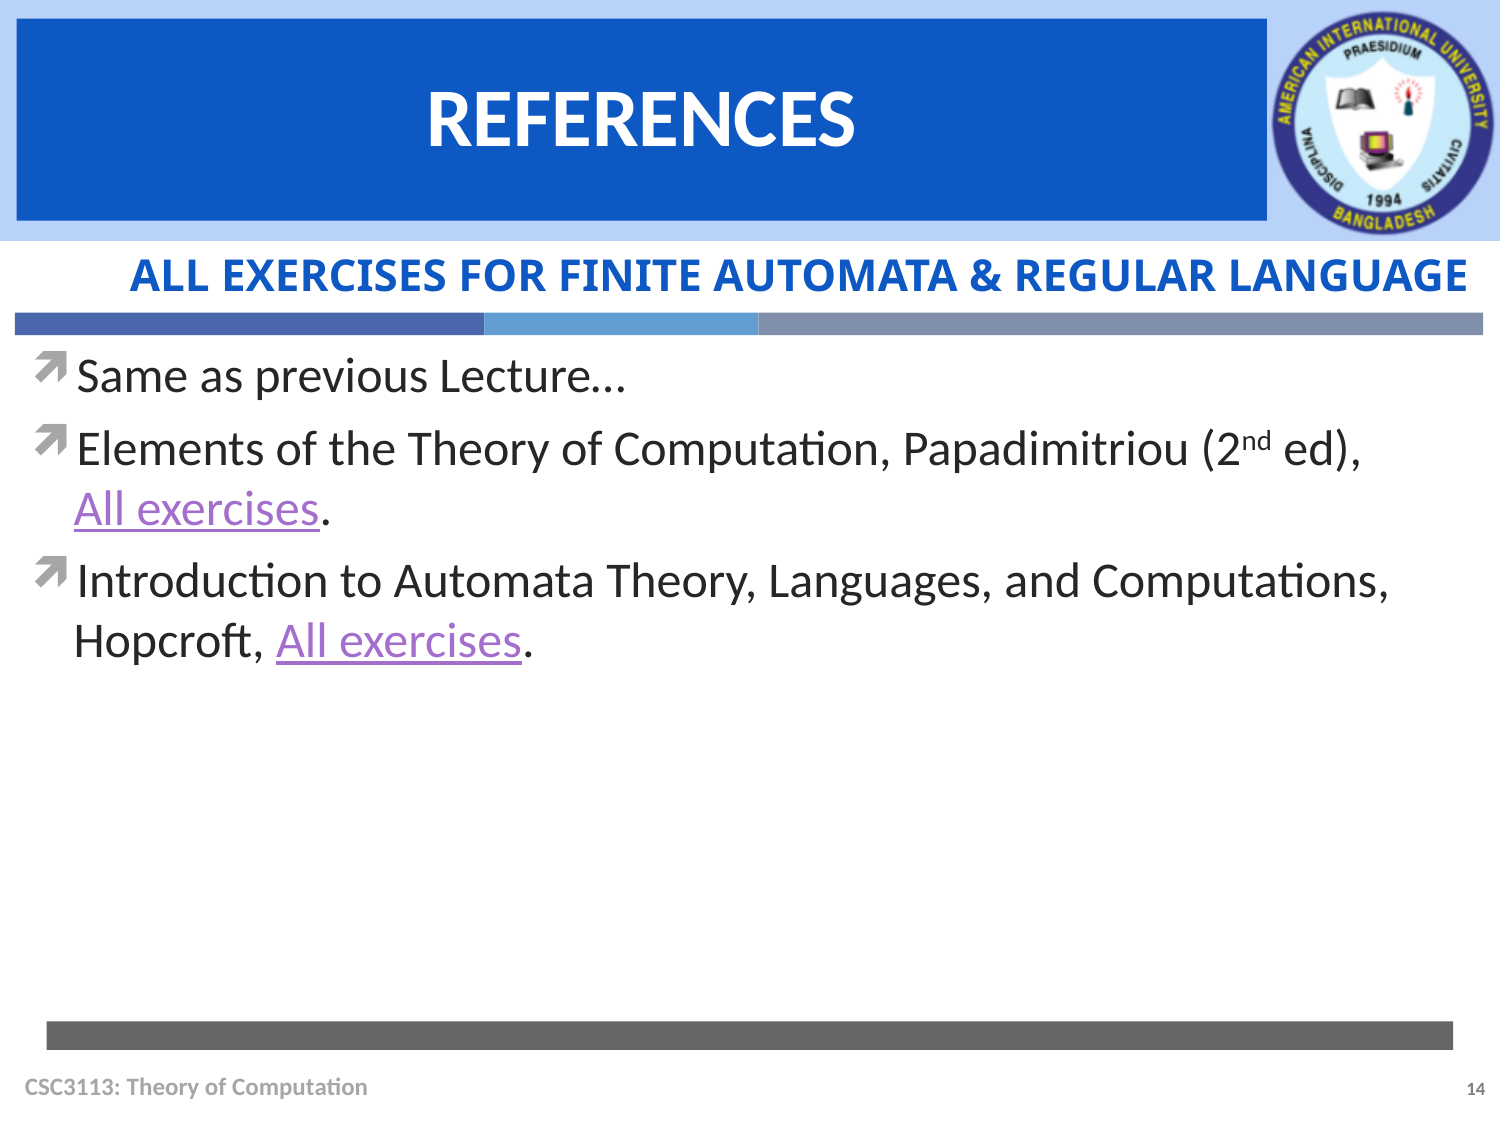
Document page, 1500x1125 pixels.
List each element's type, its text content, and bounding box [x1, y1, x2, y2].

subtitle All exercises for Finite Automata & Regular Language [16, 239, 1486, 320]
picture [1267, 6, 1500, 241]
footer CSC3113: Theory of Computation [10, 1055, 1015, 1116]
list Same as previous Lecture… Elements of the Theory of Computation, Papadimitriou (2nd ed), All exercises. Introduction to Automata Theory, Languages, and Computations, Hopcroft, All exercises. [16, 335, 1484, 1016]
